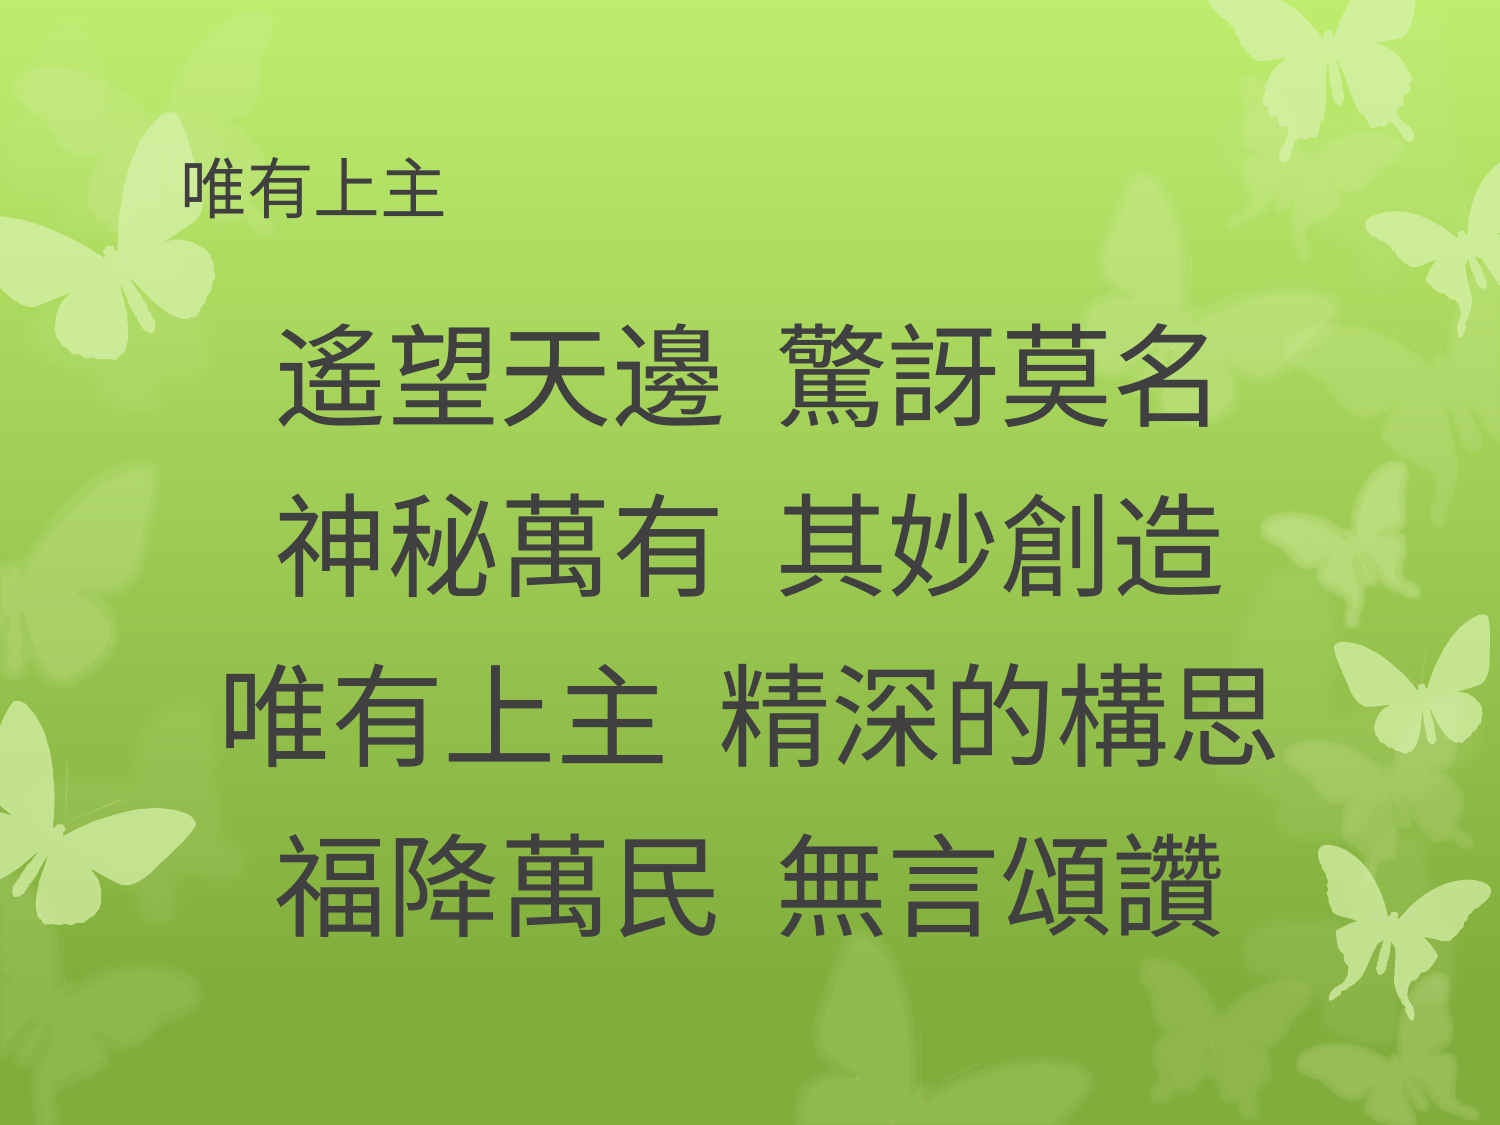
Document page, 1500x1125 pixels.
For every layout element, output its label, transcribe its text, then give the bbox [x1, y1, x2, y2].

title 唯有上主 [165, 110, 1335, 263]
list 遙望天邊 驚訝莫名 神秘萬有 其妙創造 唯有上主 精深的構思 福降萬民 無言頌讚 [165, 296, 1335, 962]
